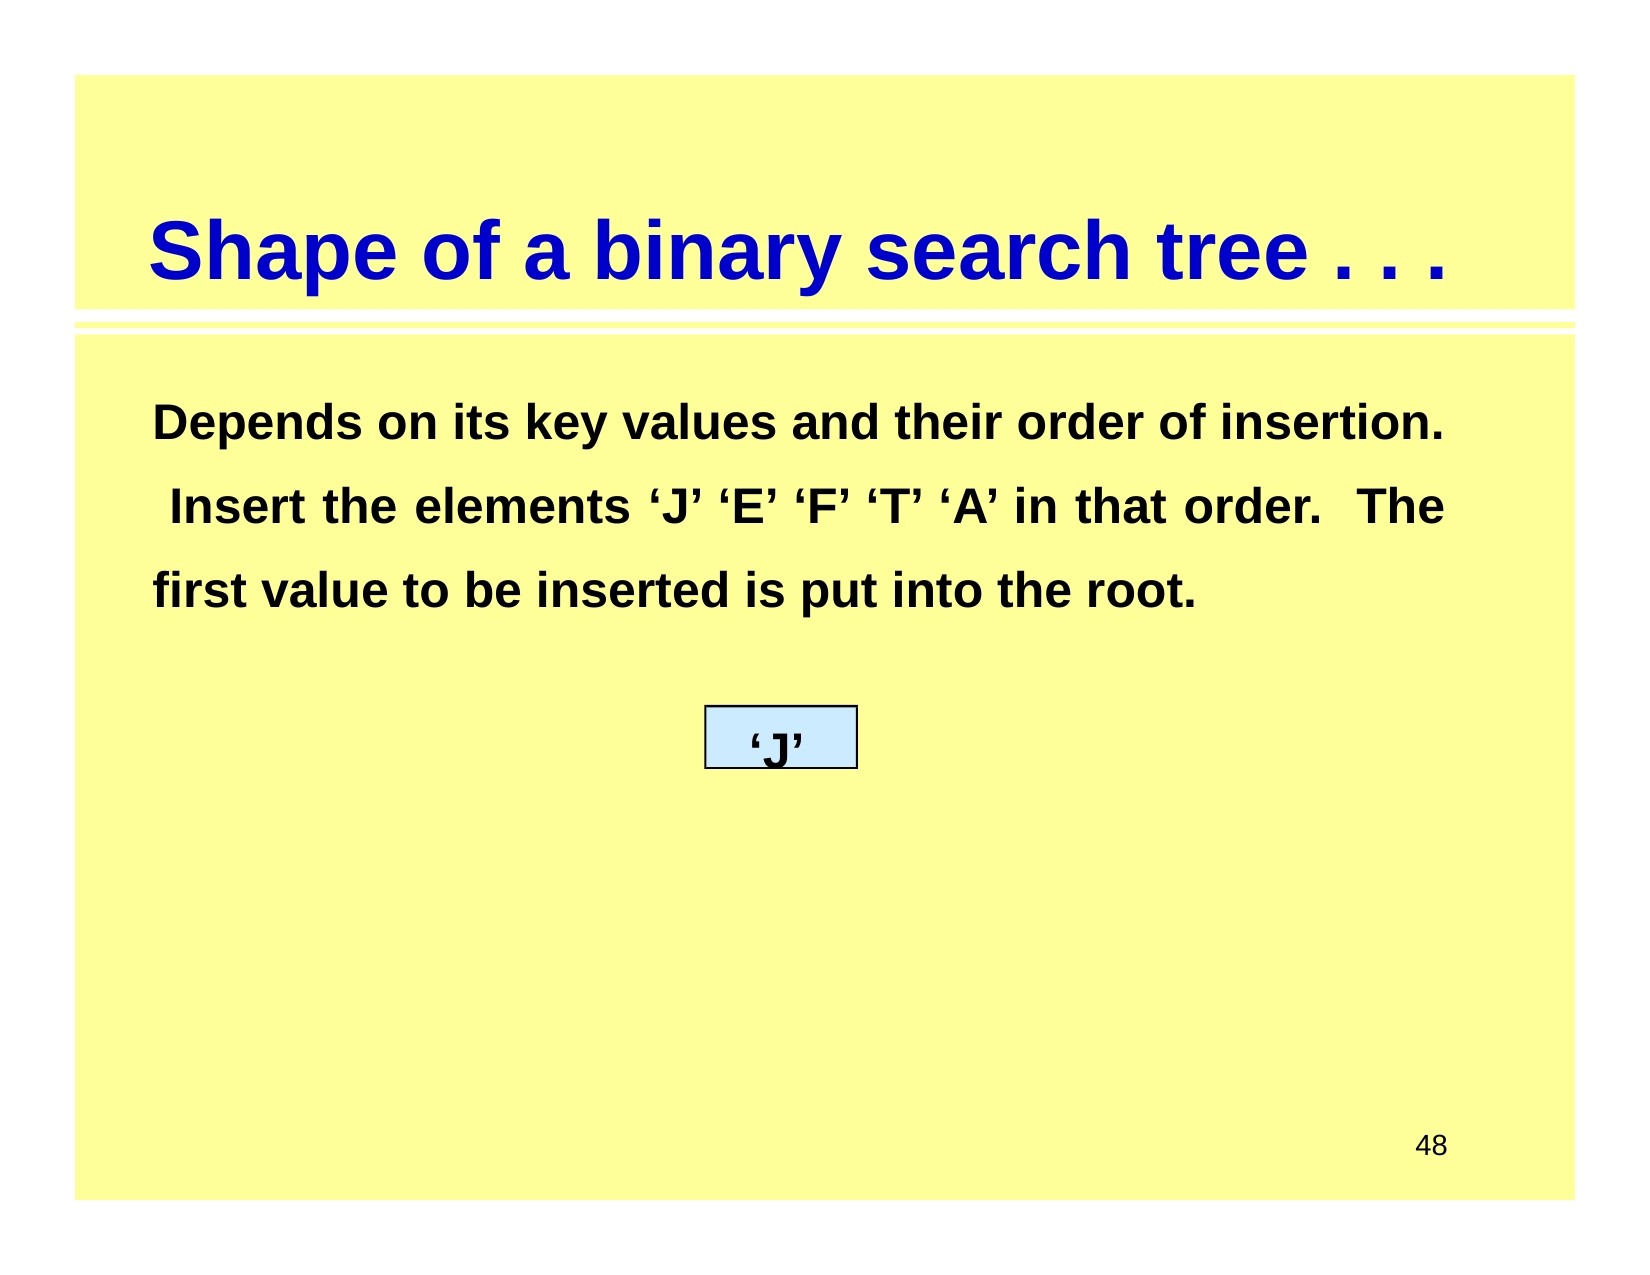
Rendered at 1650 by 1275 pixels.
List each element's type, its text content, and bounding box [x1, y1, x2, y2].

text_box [704, 704, 859, 770]
text_box Depends on its key values and their order of insertion. Insert the elements ‘J’ ‘E’ ‘F’ ‘T’ ‘A’ in that order. The first value to be inserted is put into the root. [150, 410, 1447, 618]
slide_number 48 [1409, 1120, 1454, 1275]
title Shape of a binary search tree . . . [146, 193, 1453, 410]
